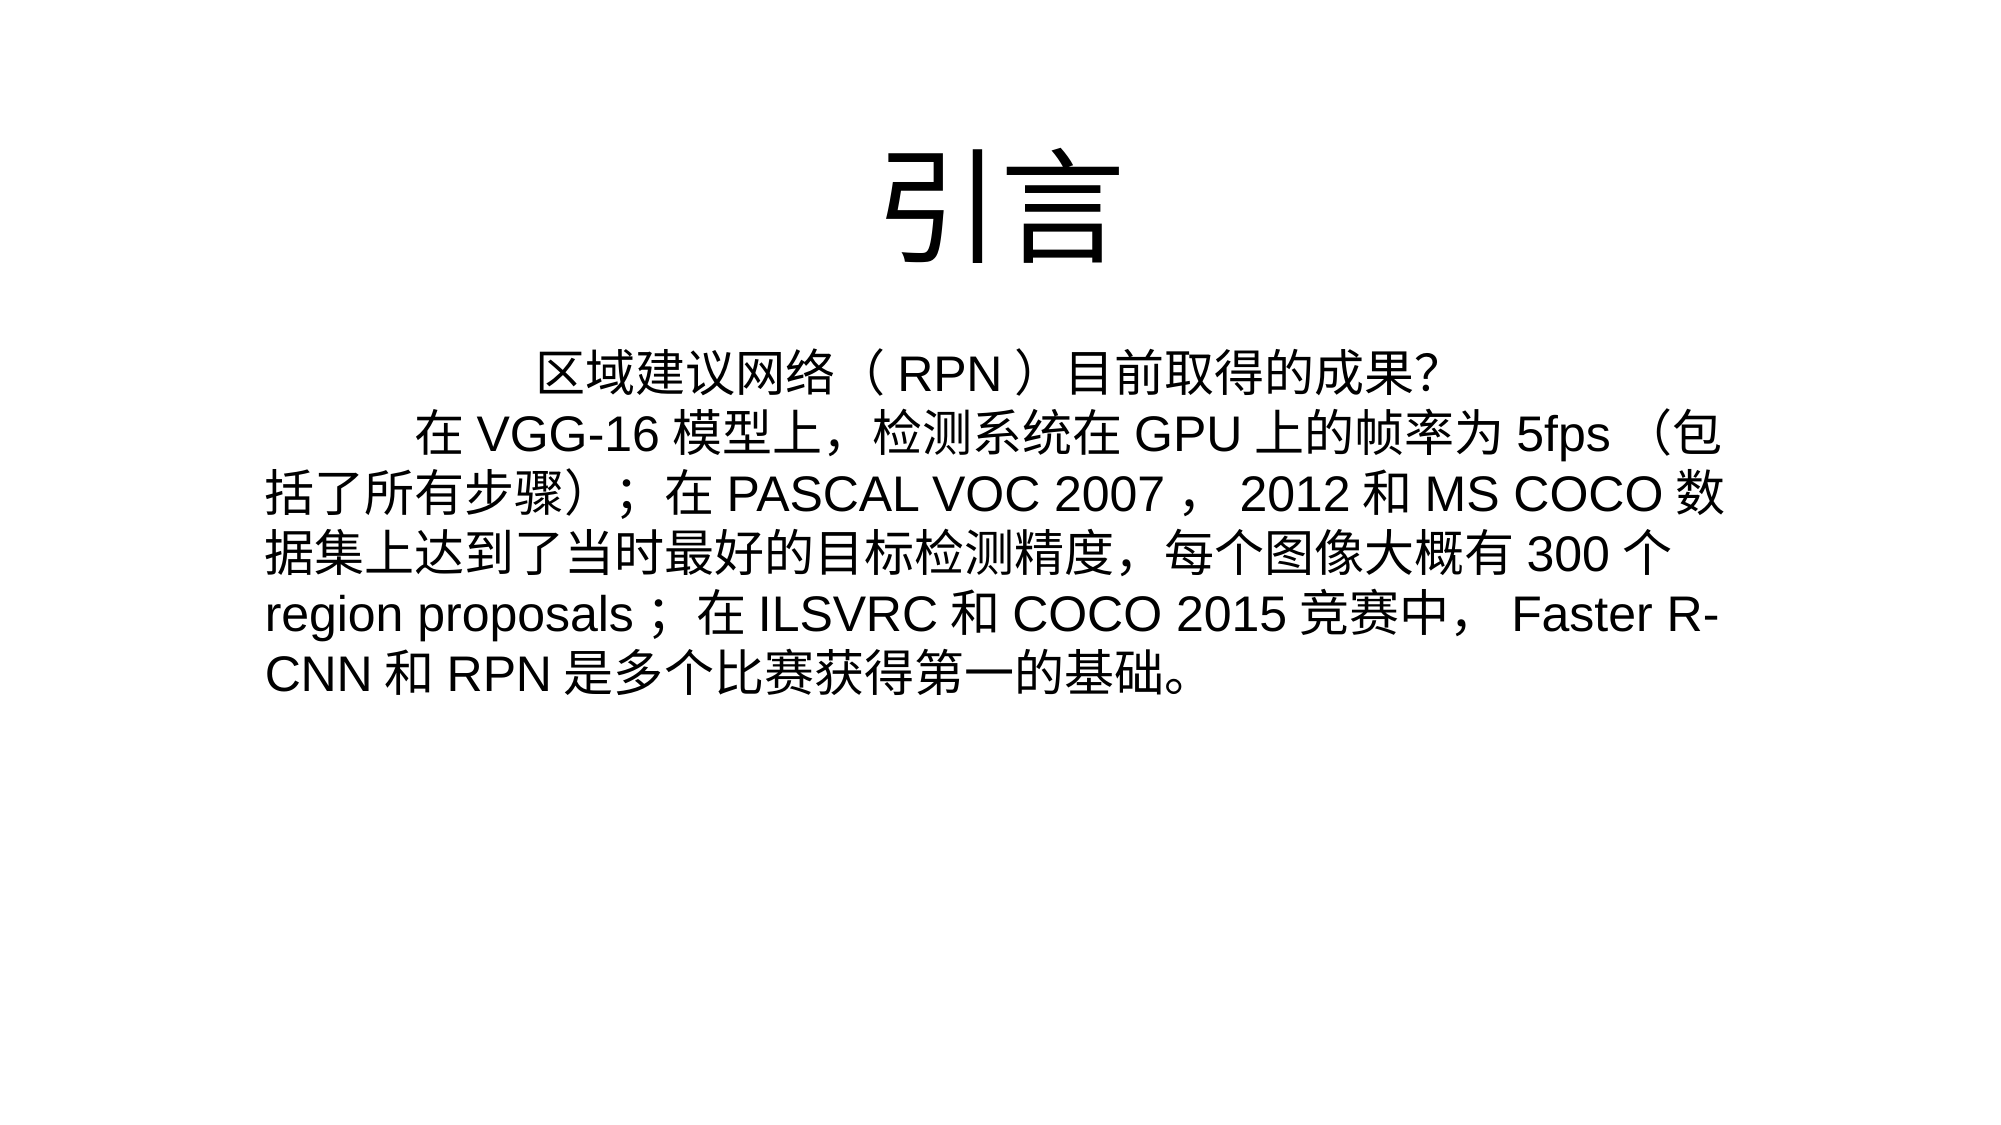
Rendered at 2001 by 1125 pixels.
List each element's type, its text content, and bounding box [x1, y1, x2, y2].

title 引言 [249, 138, 1750, 334]
subtitle 区域建议网络（RPN）目前取得的成果？ 在VGG-16模型上，检测系统在GPU上的帧率为5fps（包括了所有步骤）；在PASCAL VOC 2007，2012和MS COCO数据集上达到了当时最好的目标检测精度，每个图像大概有300个region proposals；在ILSVRC和COCO 2015竞赛中，Faster R-CNN和RPN是多个比赛获得第一的基础。 [249, 334, 1750, 1018]
